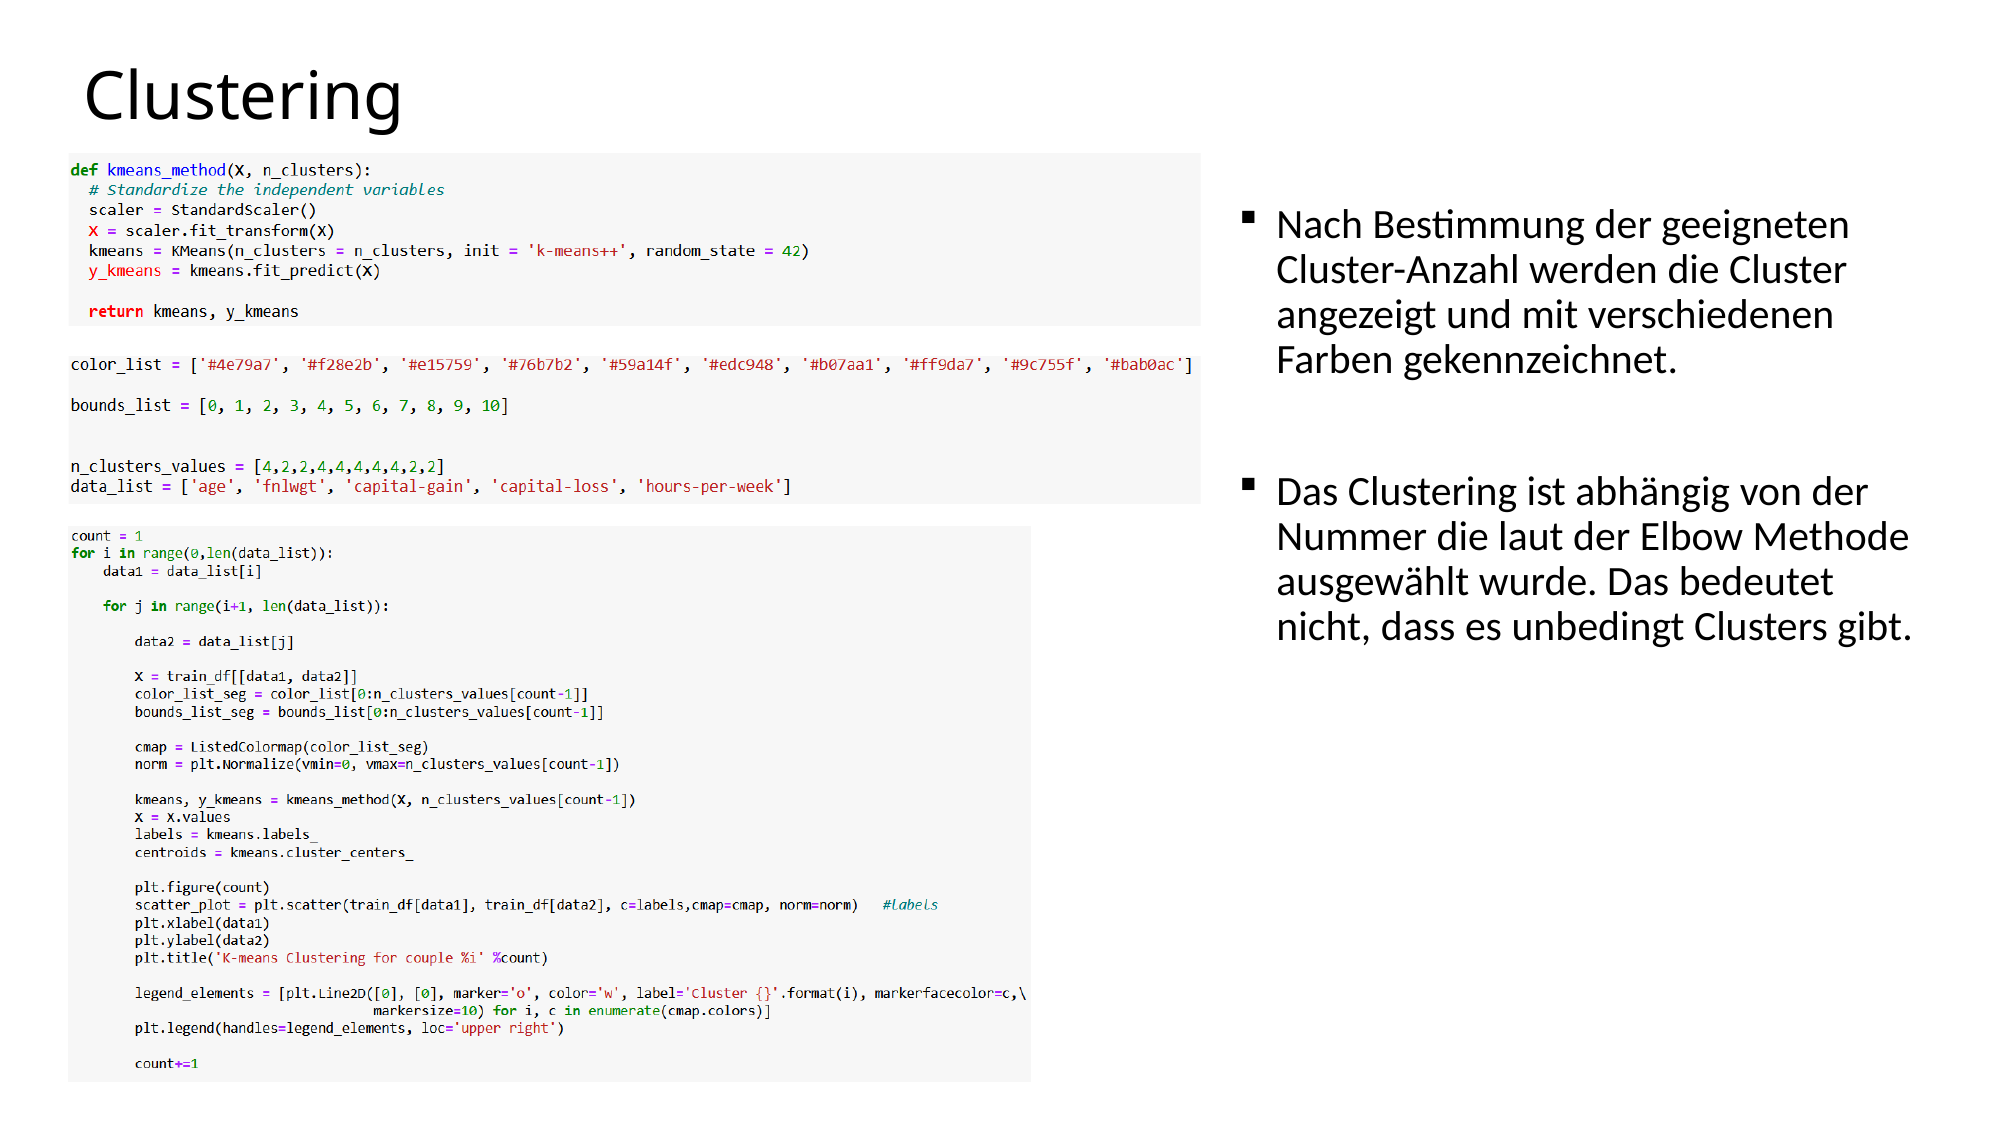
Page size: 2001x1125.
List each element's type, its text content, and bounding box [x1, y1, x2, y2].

text_box Nach Bestimmung der geeigneten Cluster-Anzahl werden die Cluster angezeigt und mit verschiedenen Farben gekennzeichnet. Das Clustering ist abhängig von der Nummer die laut der Elbow Methode ausgewählt wurde. Das bedeutet nicht, dass es unbedingt Clusters gibt. [1223, 194, 1950, 931]
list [68, 526, 1031, 1082]
title Clustering [68, 59, 1863, 137]
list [68, 152, 1201, 326]
picture [68, 356, 1201, 504]
